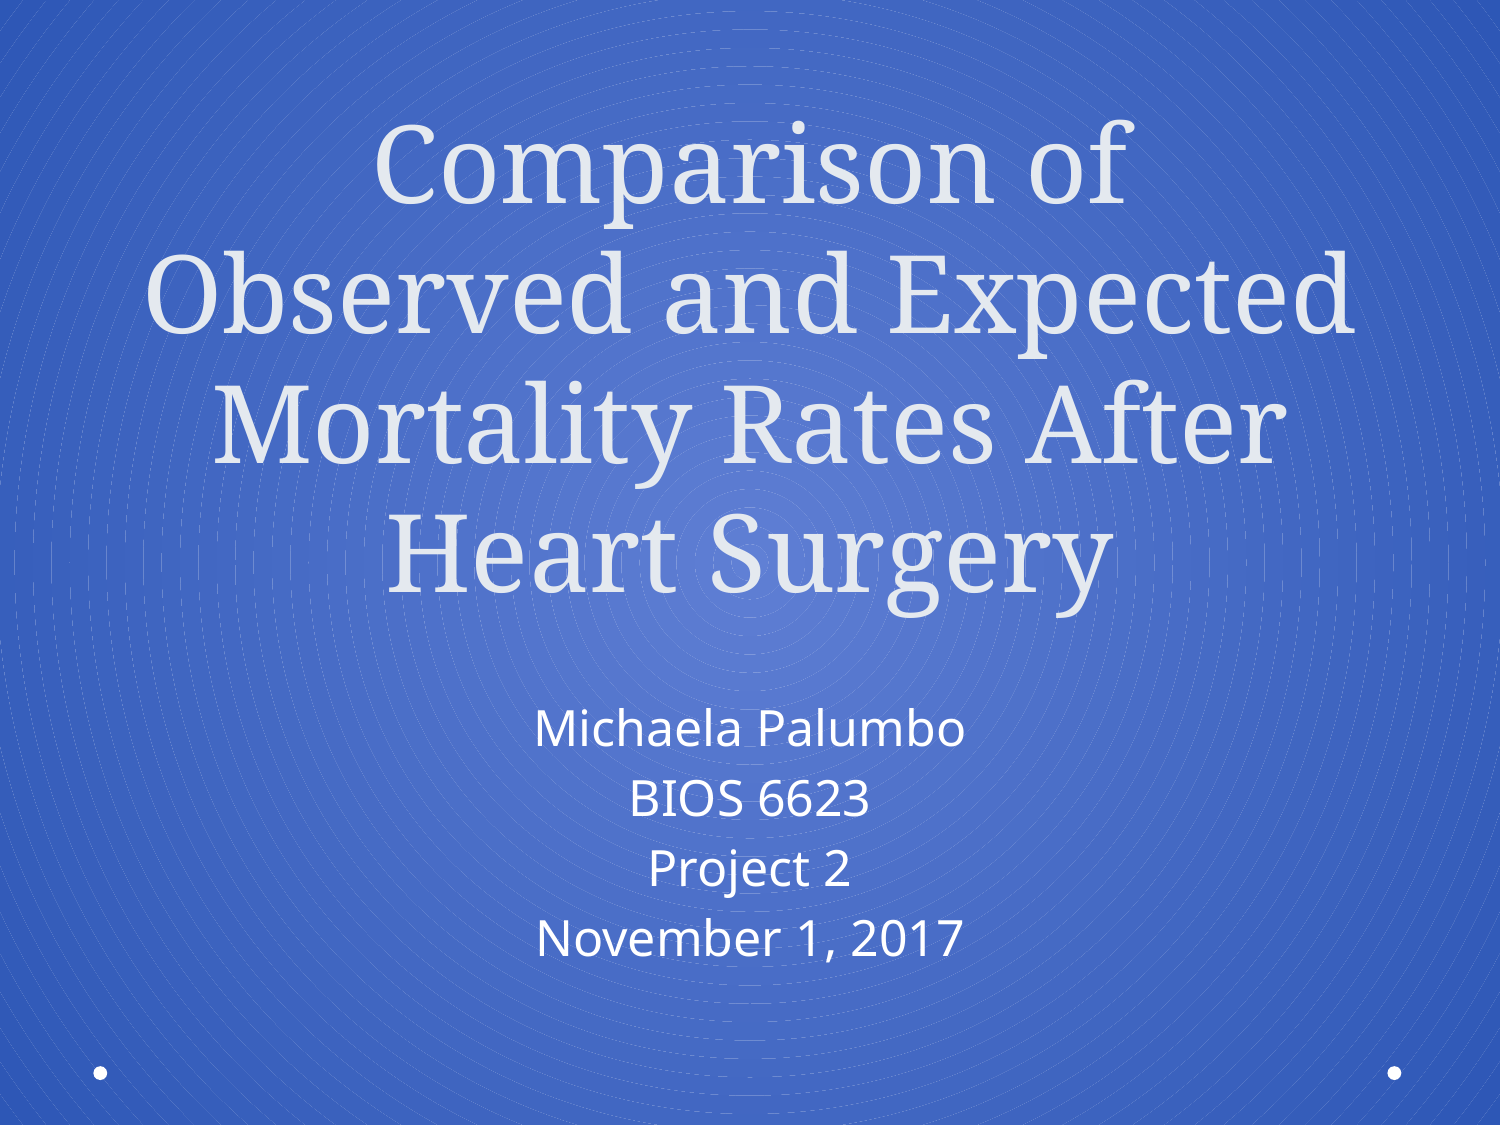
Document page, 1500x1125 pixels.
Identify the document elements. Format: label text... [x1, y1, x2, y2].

title Comparison of Observed and Expected Mortality Rates After Heart Surgery [112, 152, 1388, 623]
subtitle Michaela Palumbo BIOS 6623 Project 2 November 1, 2017 [225, 688, 1275, 1013]
